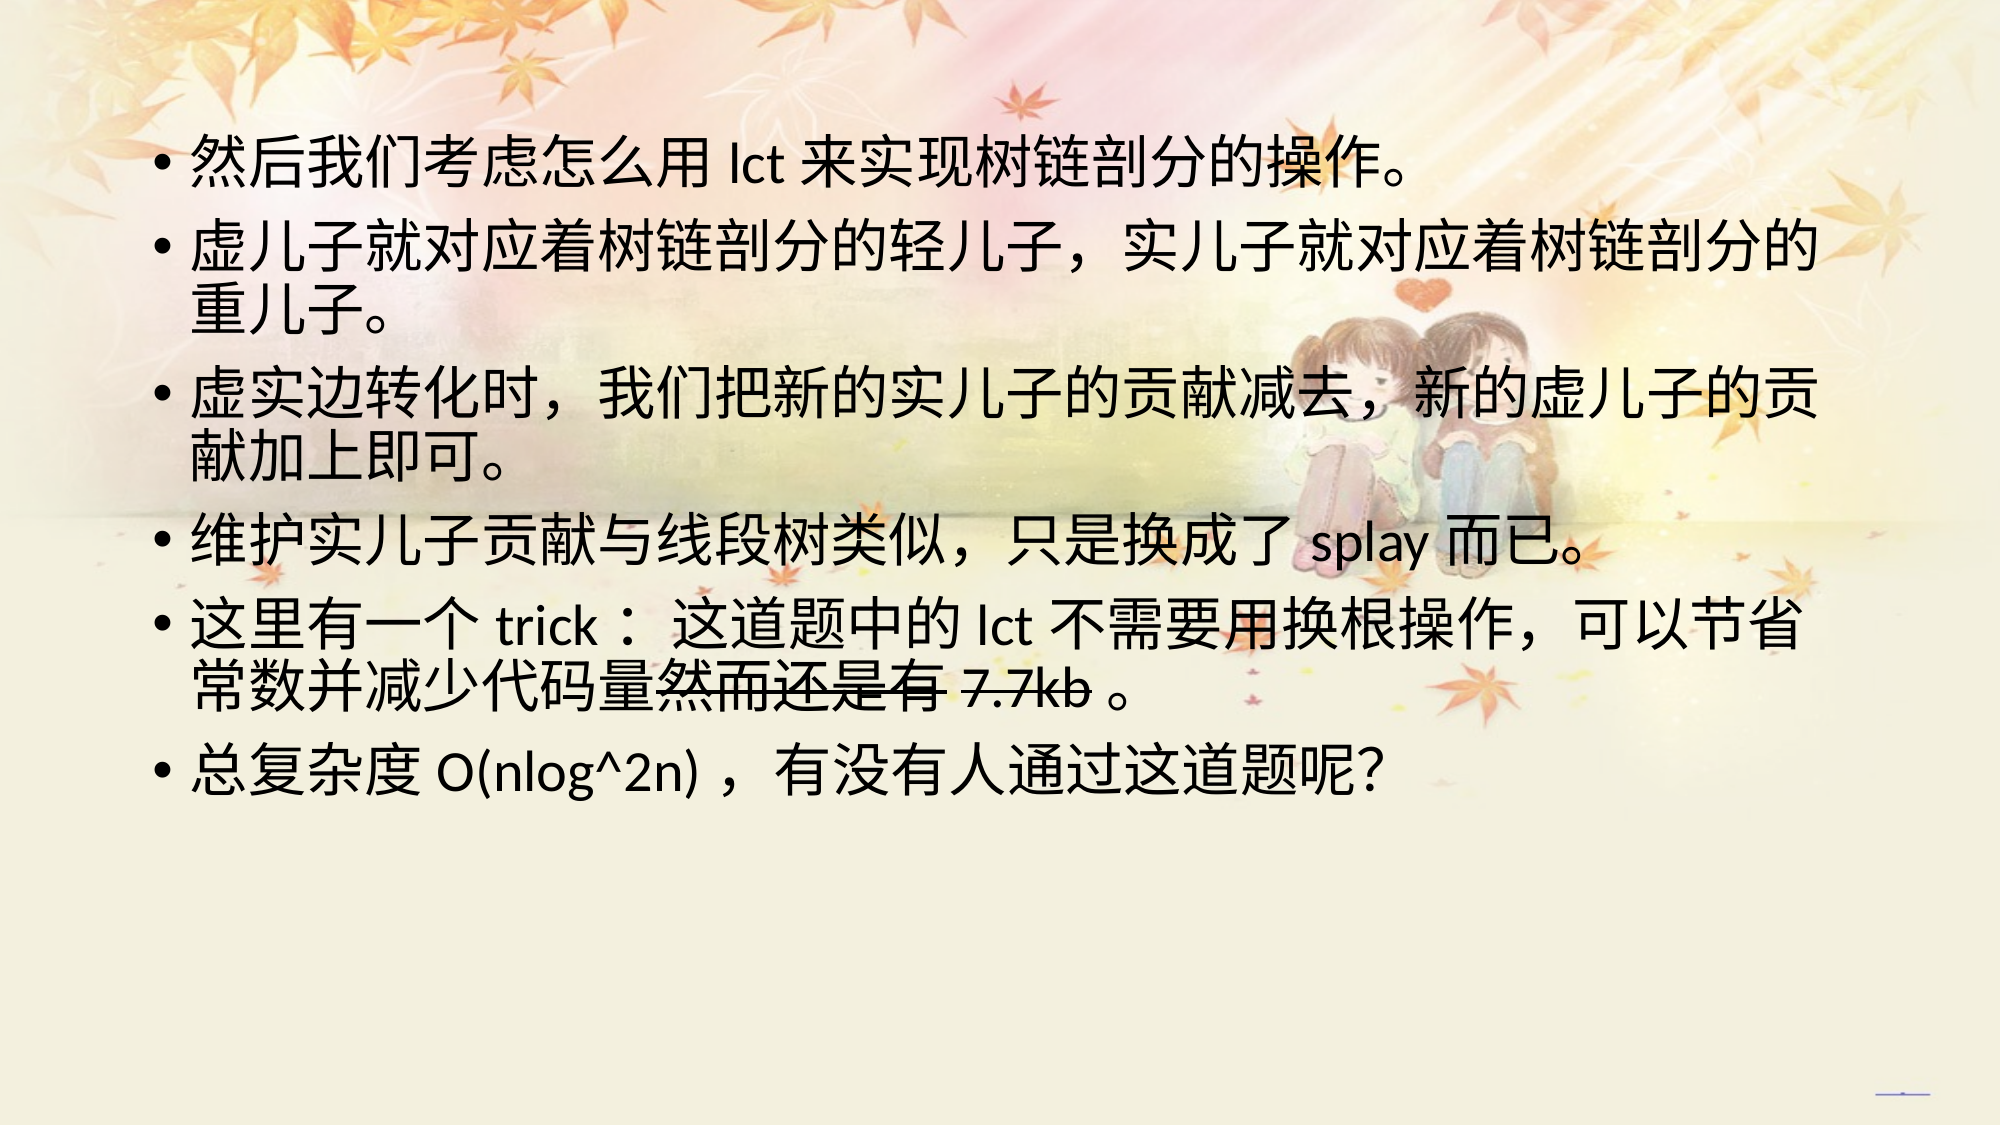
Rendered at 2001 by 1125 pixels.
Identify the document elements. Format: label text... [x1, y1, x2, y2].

list 然后我们考虑怎么用lct来实现树链剖分的操作。 虚儿子就对应着树链剖分的轻儿子，实儿子就对应着树链剖分的重儿子。 虚实边转化时，我们把新的实儿子的贡献减去，新的虚儿子的贡献加上即可。 维护实儿子贡献与线段树类似，只是换成了splay而已。 这里有一个trick：这道题中的lct不需要用换根操作，可以节省常数并减少代码量然而还是有7.7kb。 总复杂度O(nlog^2n)，有没有人通过这道题呢？ [137, 126, 1863, 1014]
